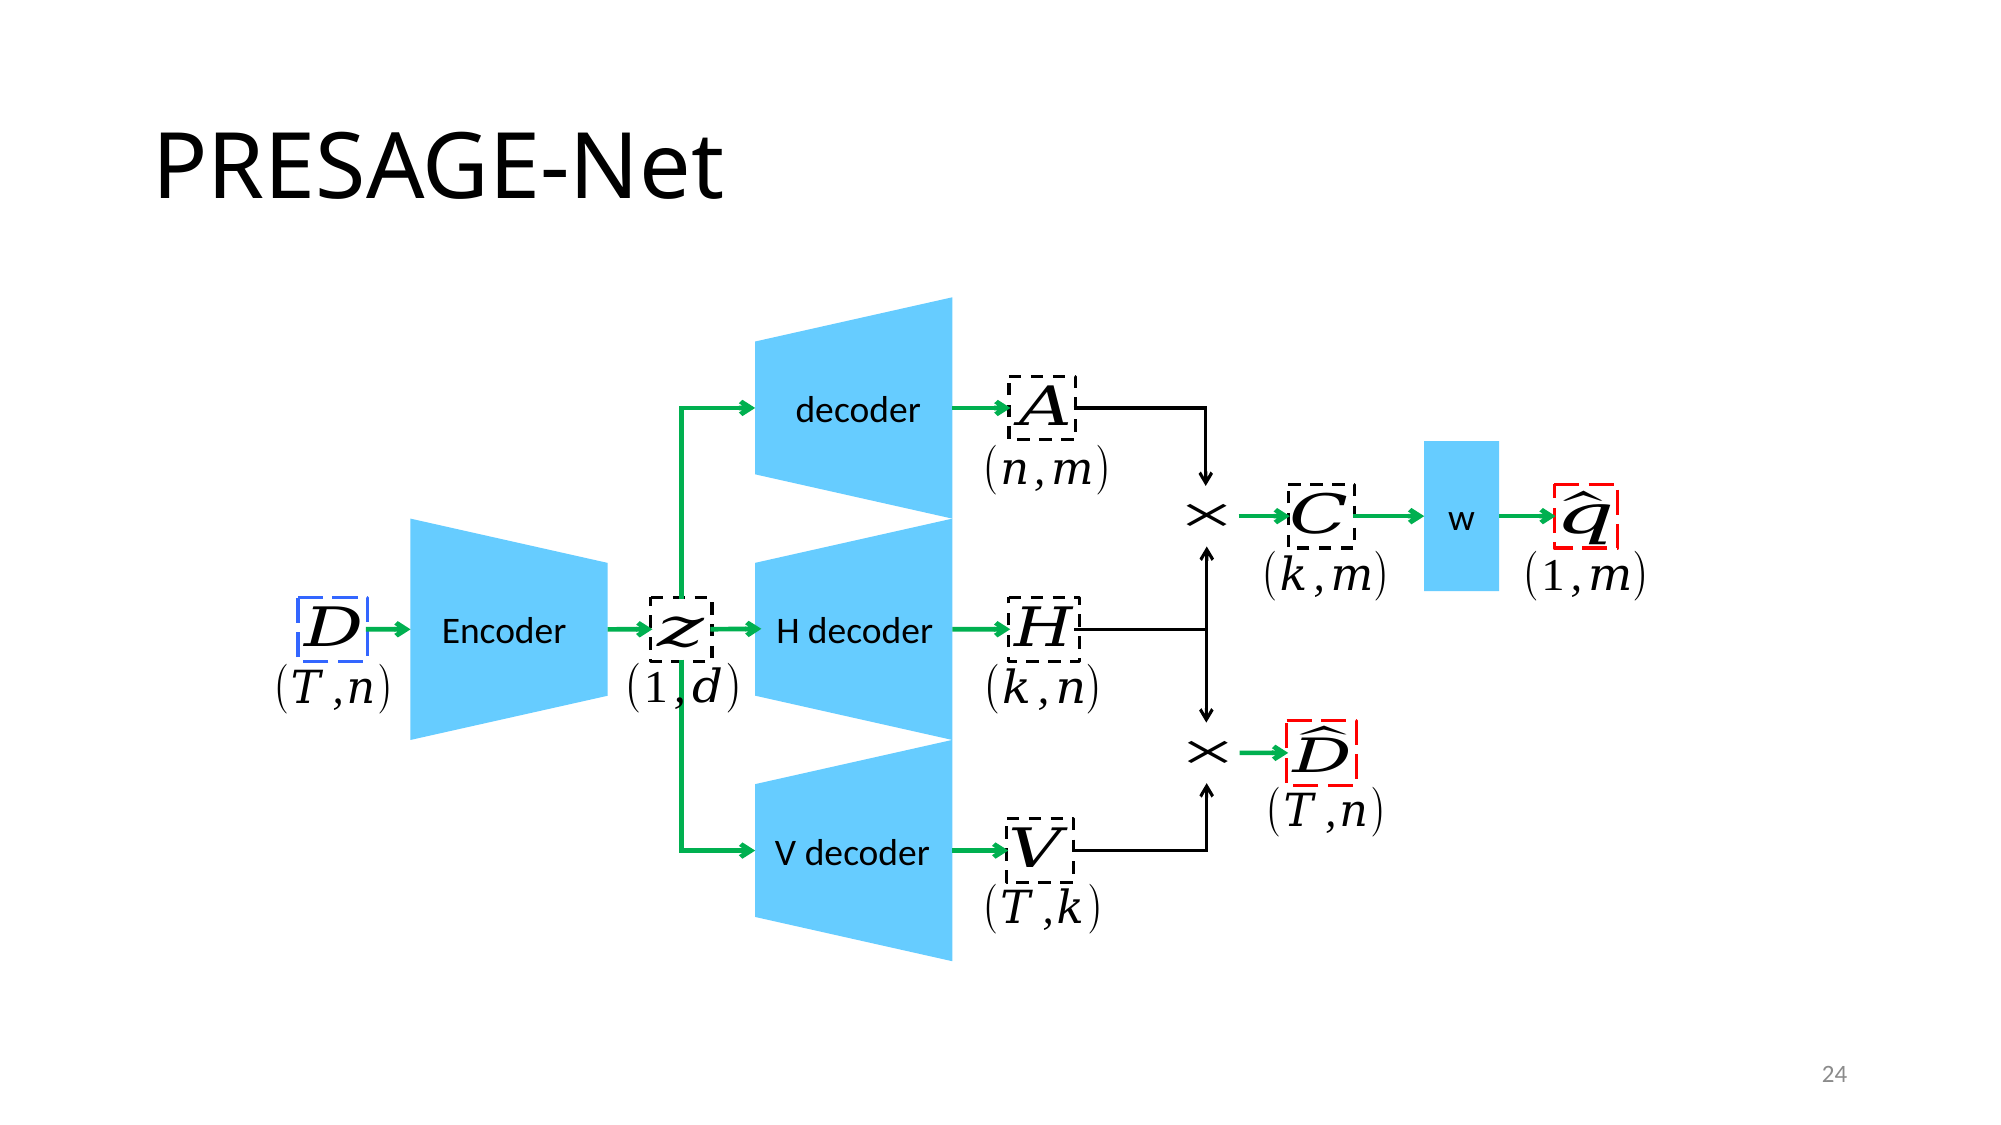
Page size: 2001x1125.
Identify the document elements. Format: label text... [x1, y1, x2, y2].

title PRESAGE-Net [137, 59, 1863, 278]
slide_number 24 [1412, 1042, 1863, 1103]
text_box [274, 297, 1650, 962]
